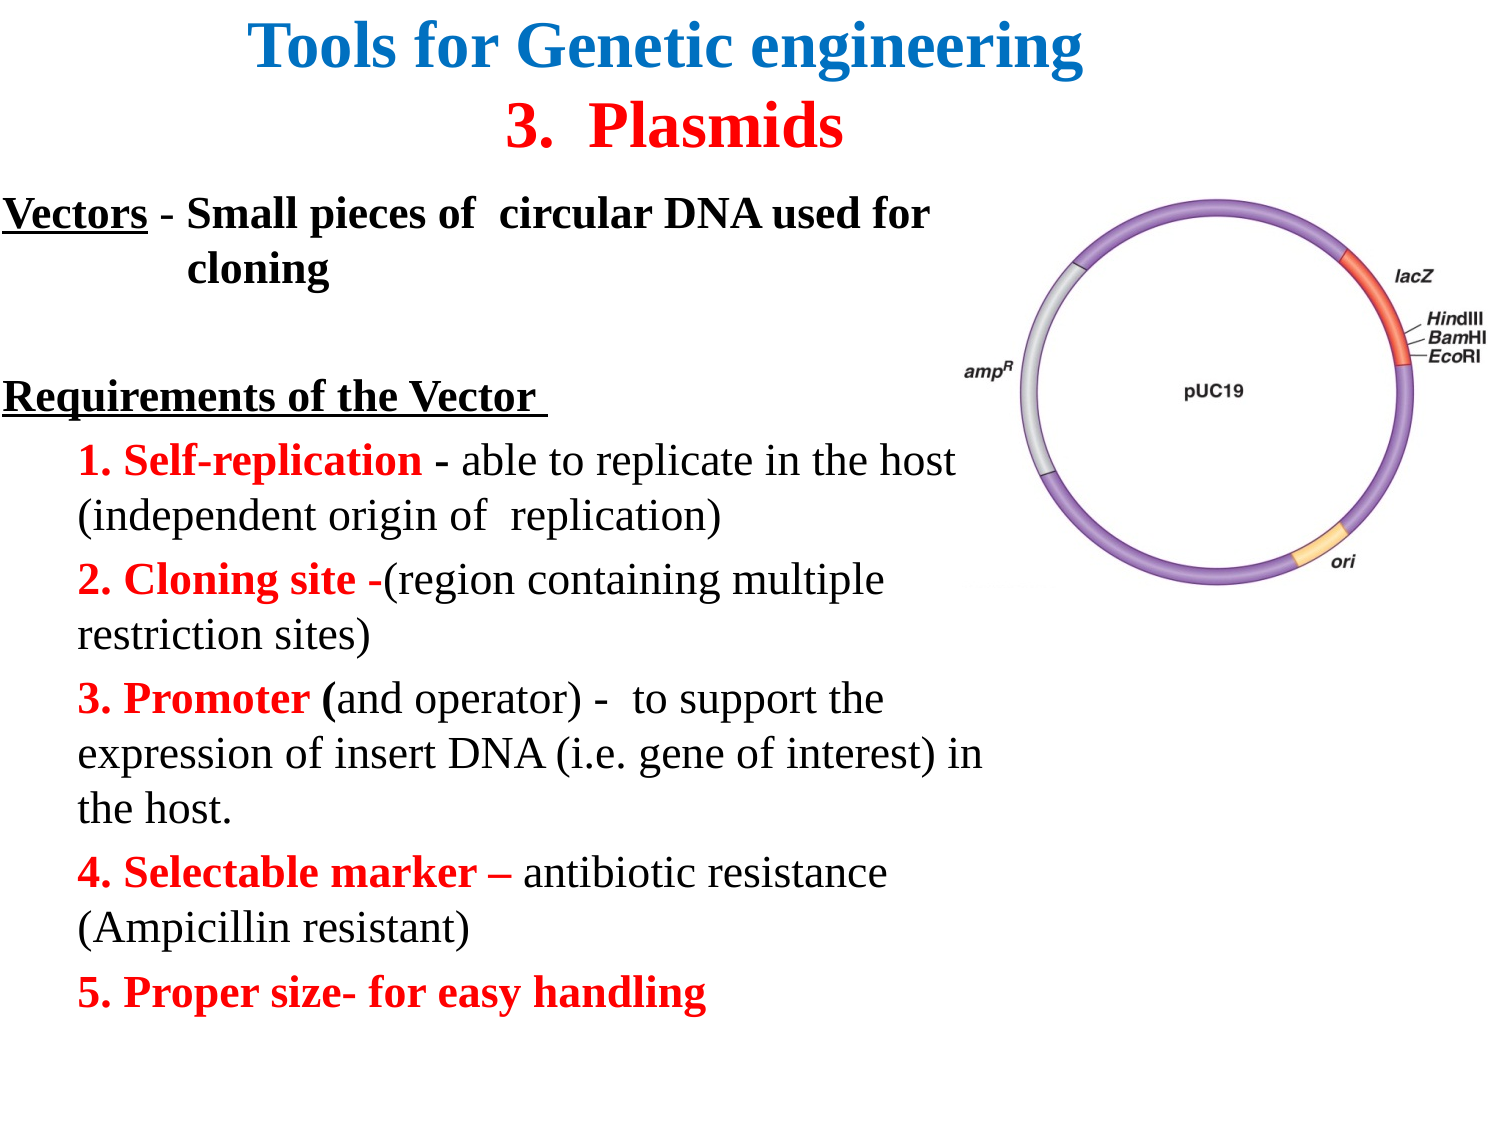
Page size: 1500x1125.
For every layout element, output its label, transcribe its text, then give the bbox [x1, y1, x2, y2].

list Vectors - Small pieces of circular DNA used for cloning Requirements of the Vector 1. Self-replication - able to replicate in the host (independent origin of replication) 2. Cloning site -(region containing multiple restriction sites) 3. Promoter (and operator) - to support the expression of insert DNA (i.e. gene of interest) in the host. 4. Selectable marker – antibiotic resistance (Ampicillin resistant) 5. Proper size- for easy handling [0, 174, 1038, 1024]
title Tools for Genetic engineering 3. Plasmids [0, 0, 1350, 183]
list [962, 197, 1488, 588]
